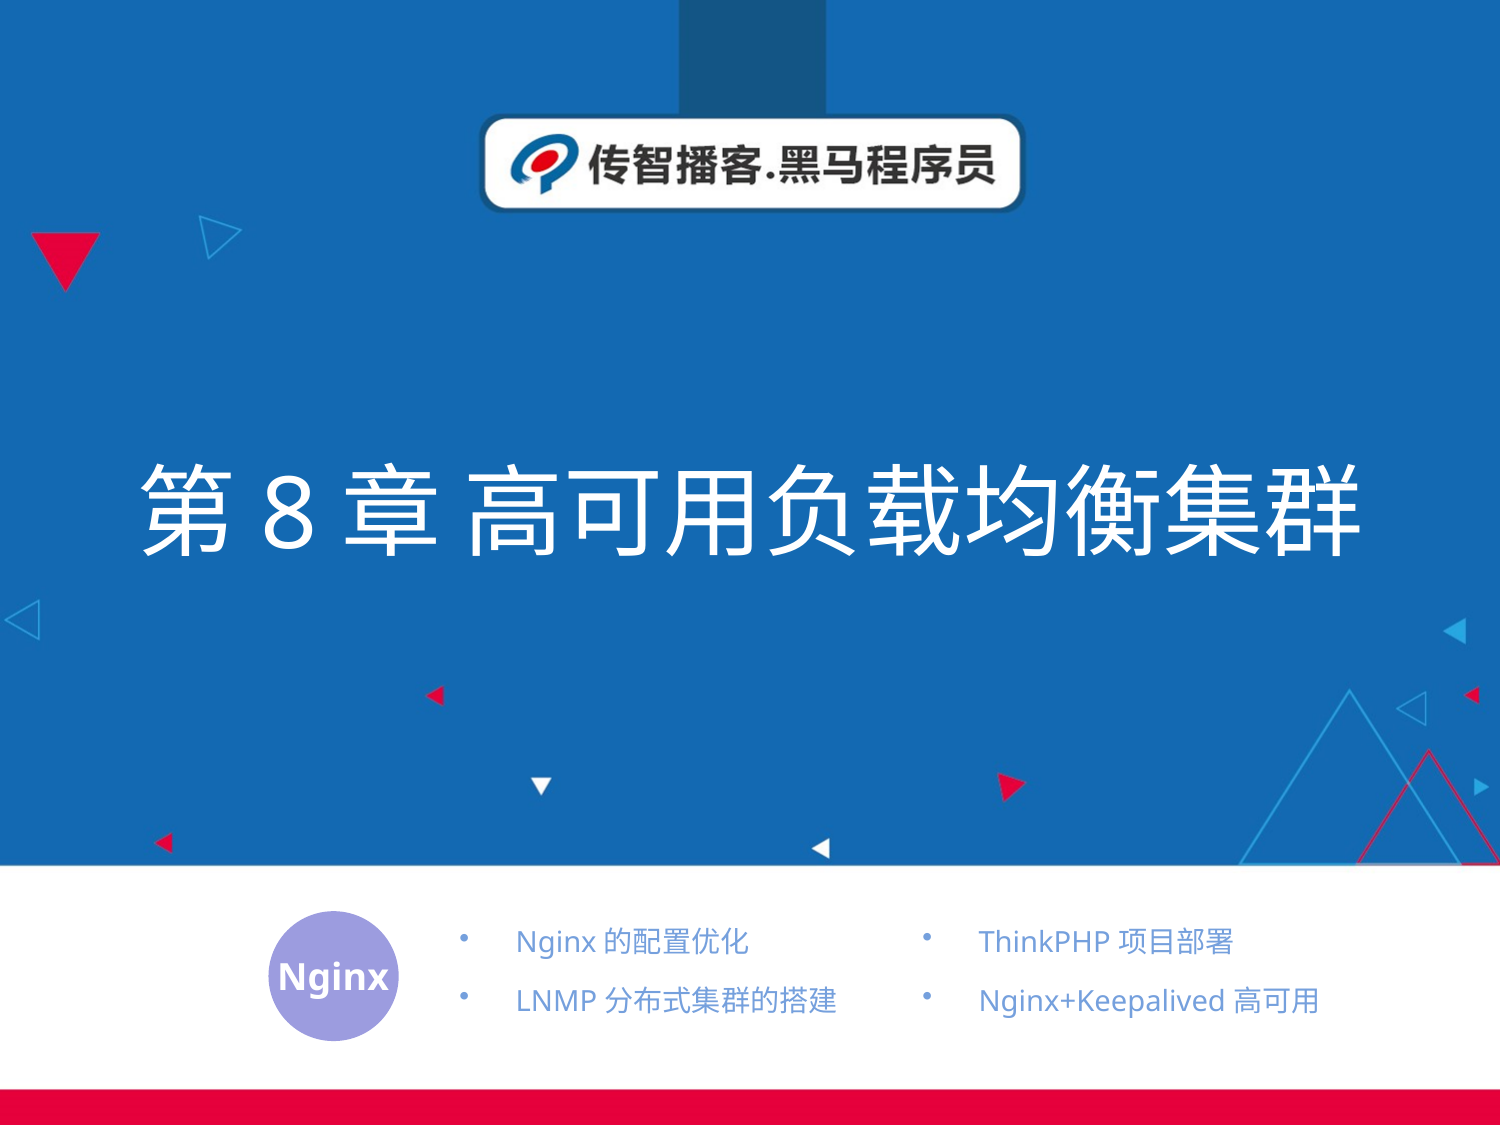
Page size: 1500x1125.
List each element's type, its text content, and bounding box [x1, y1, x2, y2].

list Nginx的配置优化 LNMP分布式集群的搭建 [444, 898, 890, 1052]
picture [0, 0, 1500, 1125]
title 第8章 高可用负载均衡集群 [112, 373, 1388, 576]
list ThinkPHP项目部署 Nginx+Keepalived高可用 [907, 898, 1353, 1052]
